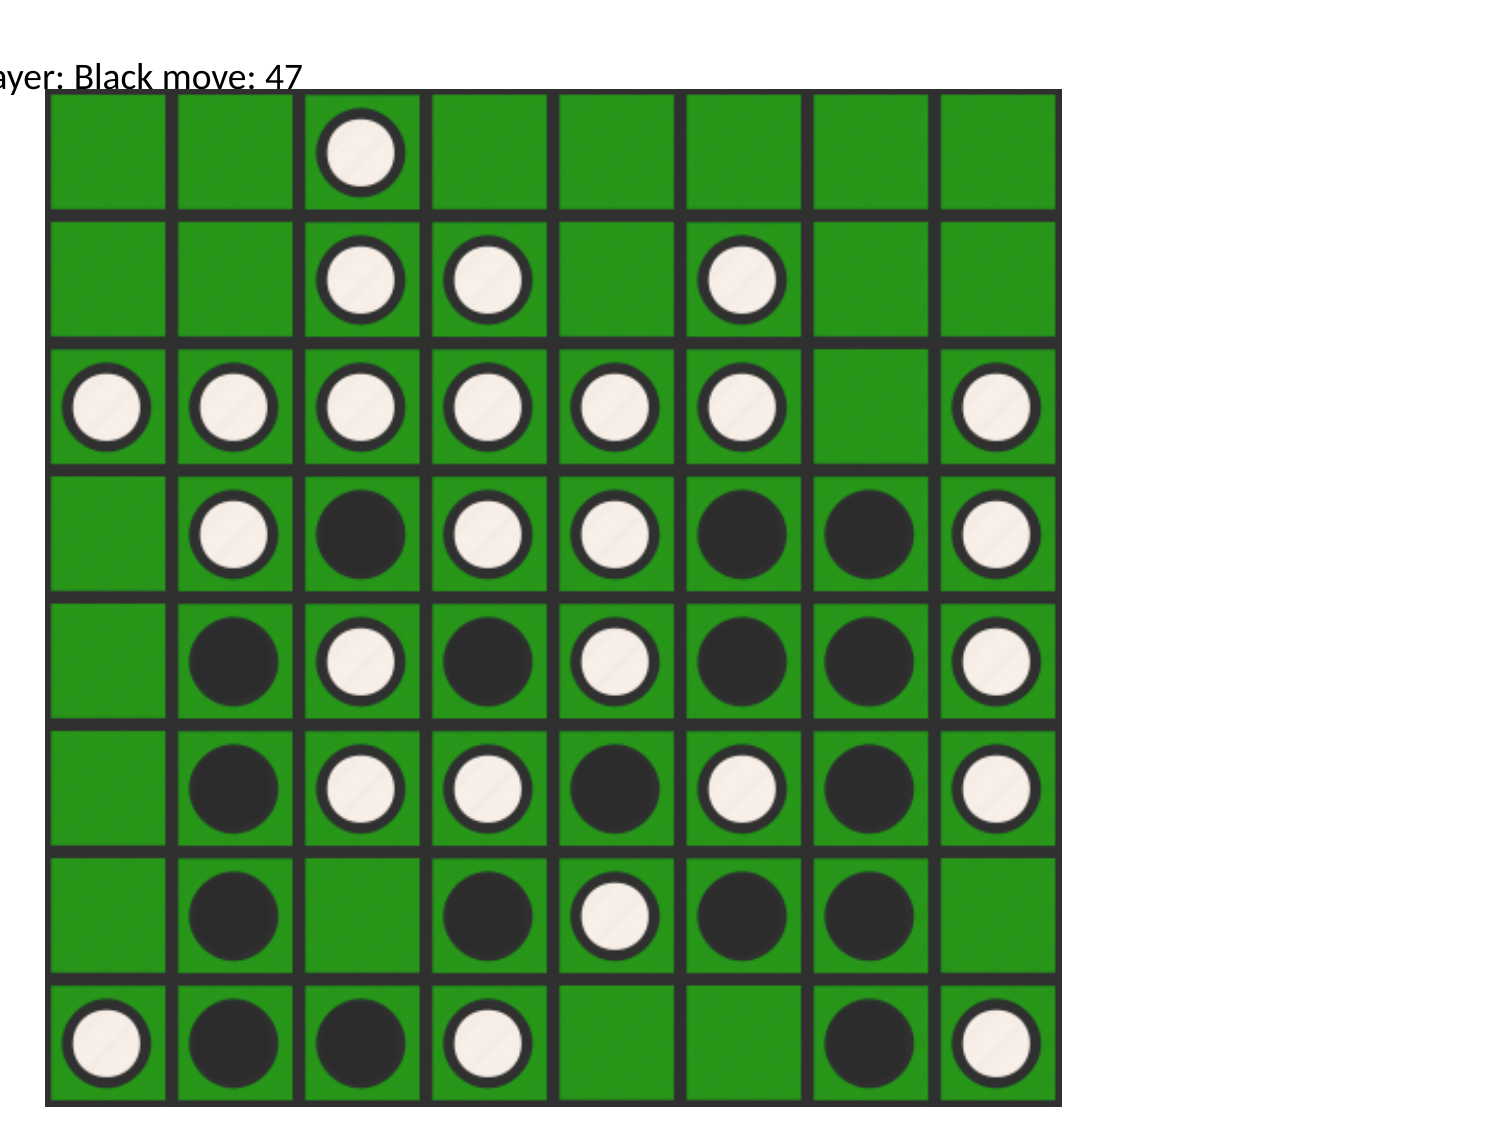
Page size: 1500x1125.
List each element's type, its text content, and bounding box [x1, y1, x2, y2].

text_box turn: 39 player: Black move: 47 [0, 44, 319, 105]
picture [44, 89, 1062, 1107]
